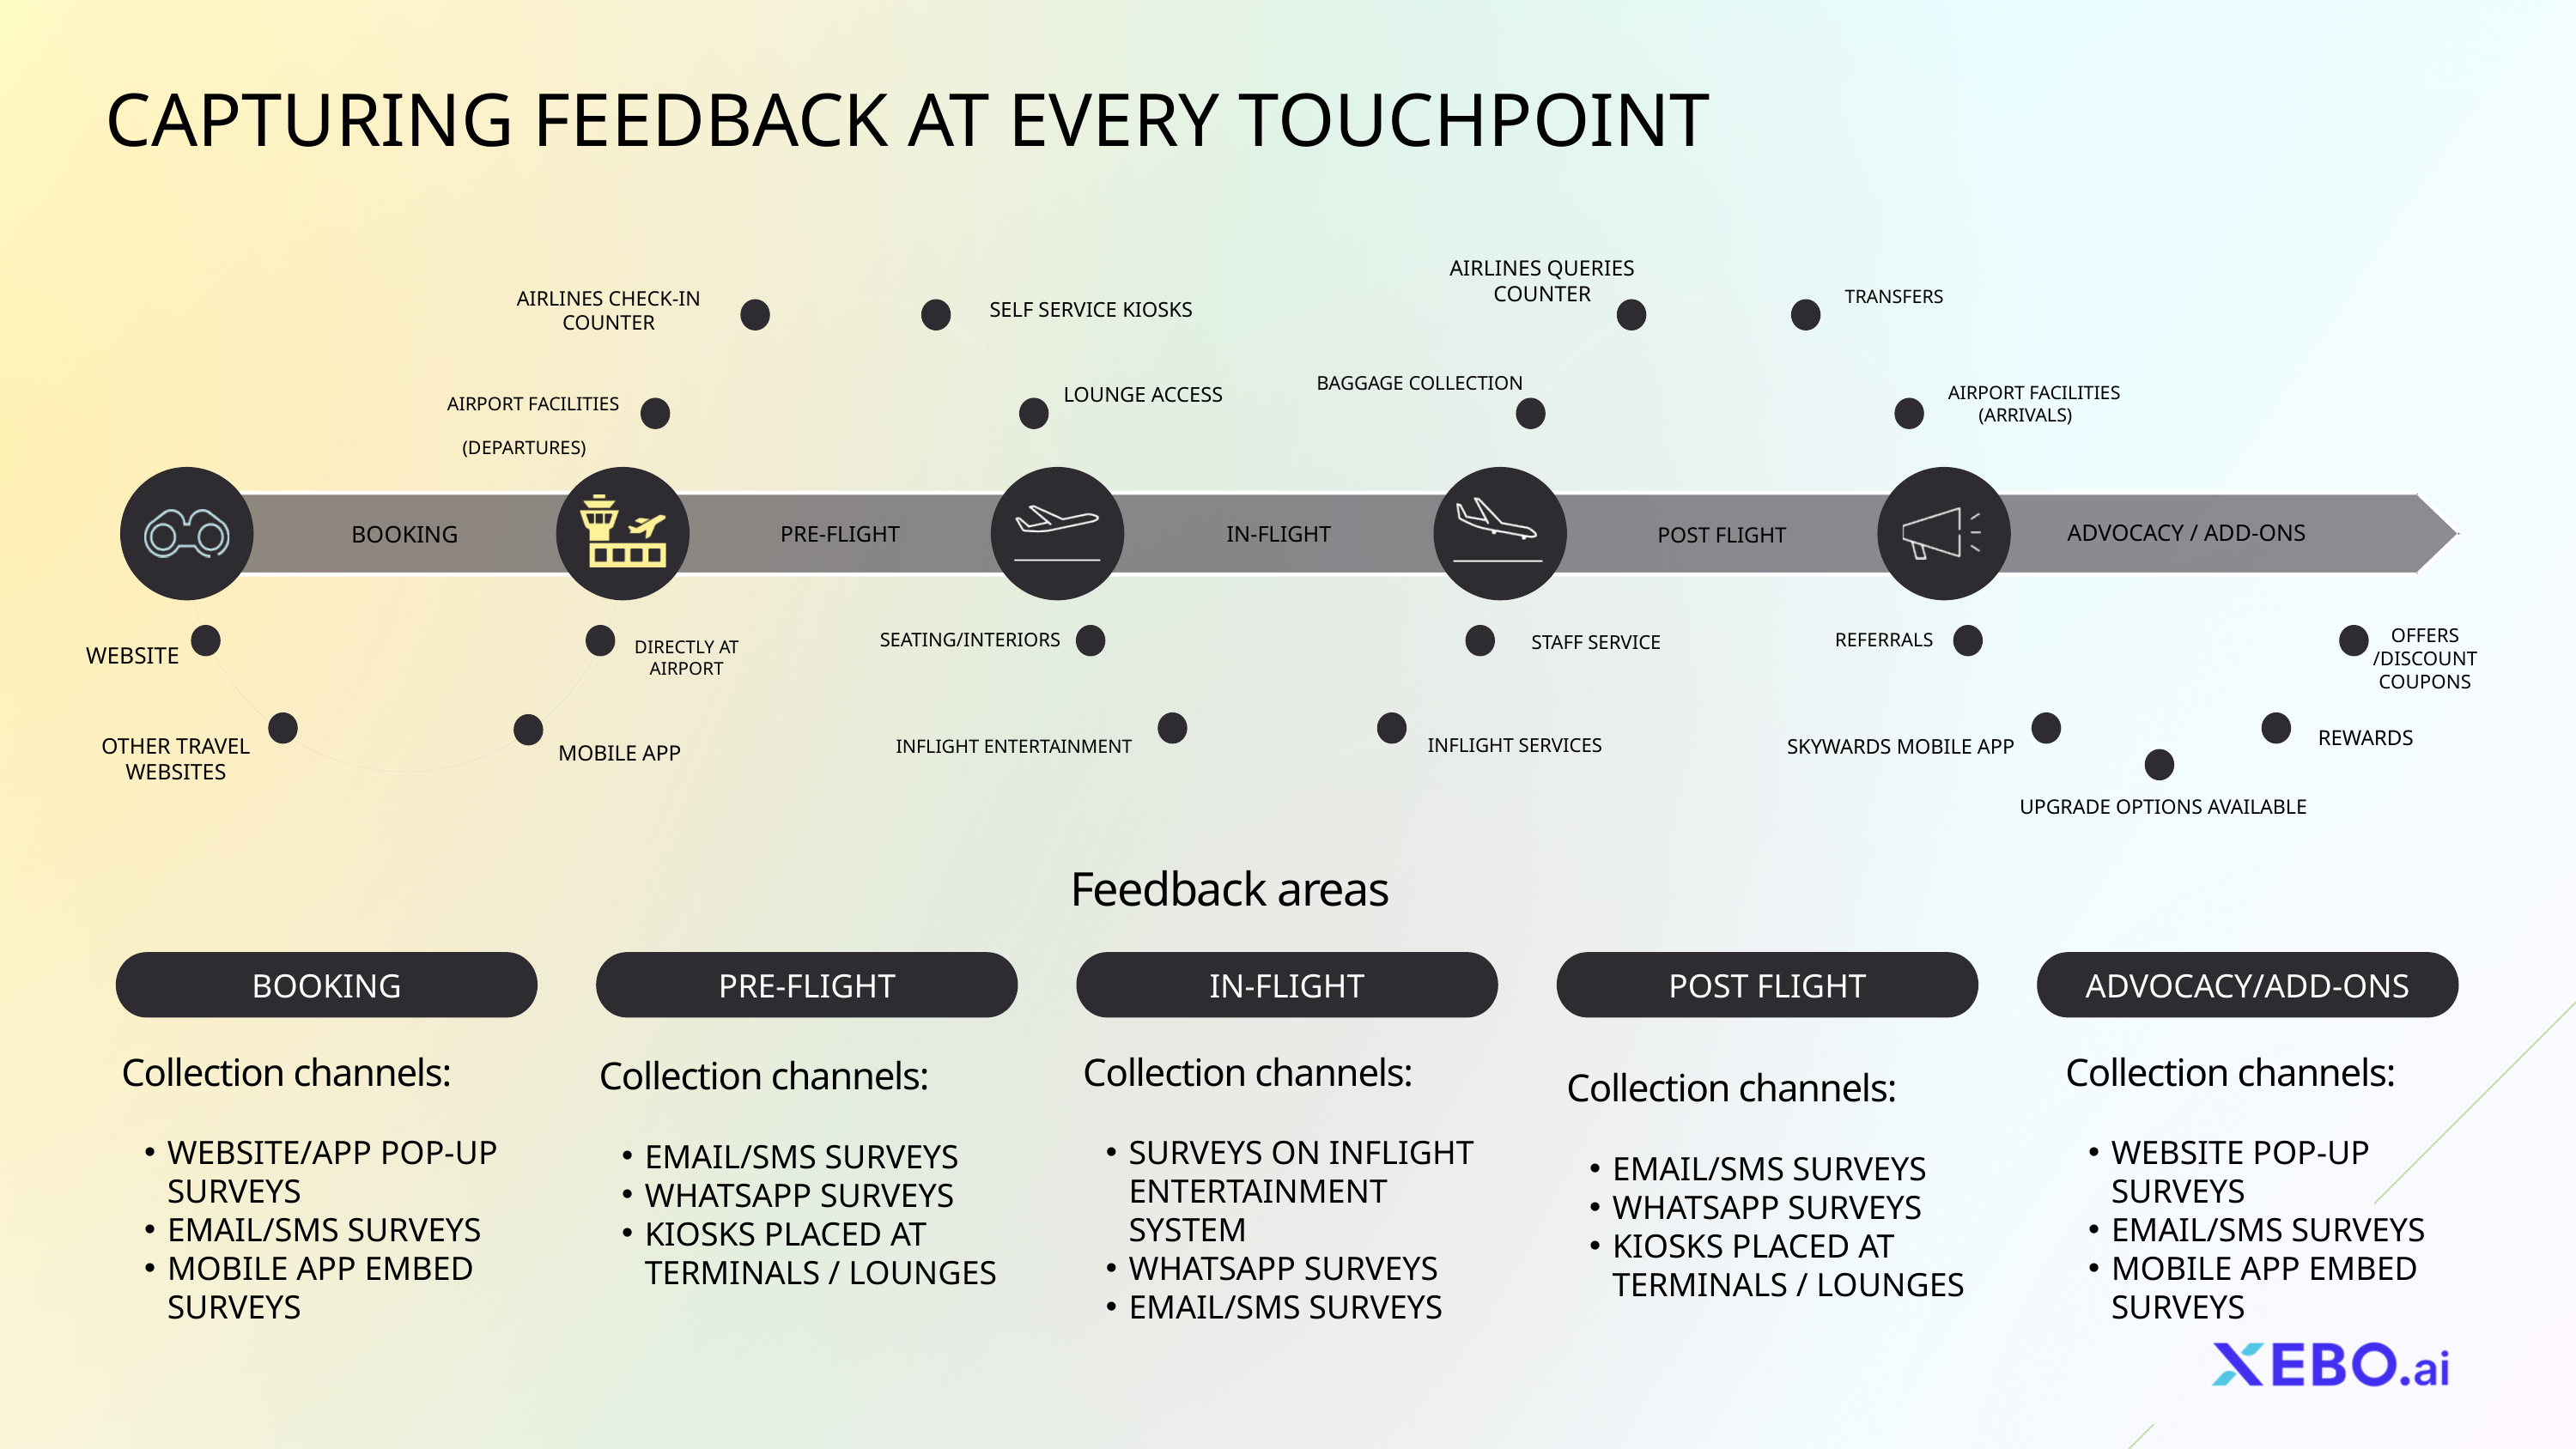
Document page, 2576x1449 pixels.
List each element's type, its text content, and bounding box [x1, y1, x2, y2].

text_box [1953, 624, 1984, 657]
text_box SKYWARDS MOBILE APP [1949, 733, 2015, 758]
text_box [183, 304, 627, 774]
text_box OTHER TRAVEL WEBSITES [91, 732, 261, 785]
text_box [1128, 490, 1429, 577]
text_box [740, 299, 770, 331]
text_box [1556, 951, 1979, 1018]
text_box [1076, 951, 1498, 1018]
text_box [1616, 299, 1647, 331]
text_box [2144, 749, 2175, 781]
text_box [595, 951, 1018, 1018]
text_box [920, 299, 951, 331]
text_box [1376, 712, 1407, 744]
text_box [1018, 397, 1049, 430]
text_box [268, 712, 298, 744]
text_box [119, 466, 254, 601]
text_box WEBSITE [82, 641, 179, 669]
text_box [1075, 624, 1106, 657]
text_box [1894, 397, 1924, 430]
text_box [640, 397, 671, 430]
text_box Collection channels: EMAIL/SMS SURVEYS WHATSAPP SURVEYS KIOSKS PLACED AT TERMINALS / LOUNGES [598, 1052, 1021, 1291]
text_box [1465, 624, 1496, 657]
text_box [1877, 466, 2012, 601]
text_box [1071, 584, 1505, 765]
text_box AIRPORT FACILITIES (ARRIVALS) [1949, 380, 2121, 426]
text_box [1433, 466, 1568, 601]
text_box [585, 624, 616, 657]
text_box AIRLINES QUERIES COUNTER [1447, 255, 1638, 294]
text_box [990, 466, 1125, 601]
text_box OFFERS /DISCOUNT COUPONS [2369, 623, 2482, 693]
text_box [556, 466, 690, 601]
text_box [1790, 299, 1821, 331]
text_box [694, 490, 986, 577]
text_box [1516, 397, 1546, 430]
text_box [115, 951, 538, 1018]
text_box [2036, 951, 2459, 1018]
text_box [0, 0, 2576, 1449]
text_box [1506, 294, 1944, 488]
text_box Feedback areas [1018, 858, 1442, 915]
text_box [623, 584, 1066, 765]
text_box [1571, 490, 1873, 577]
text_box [2261, 712, 2292, 744]
text_box Collection channels: SURVEYS ON INFLIGHT ENTERTAINMENT SYSTEM WHATSAPP SURVEYS EMAIL/SMS SURVEYS [1083, 1048, 1505, 1325]
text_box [1157, 712, 1188, 744]
text_box TRANSFERS [1834, 284, 1944, 294]
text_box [2016, 490, 2463, 577]
text_box UPGRADE OPTIONS AVAILABLE [2002, 795, 2319, 819]
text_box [623, 294, 1066, 488]
text_box REWARDS [2311, 724, 2415, 750]
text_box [2338, 624, 2369, 657]
text_box AIRLINES CHECK-IN COUNTER [509, 286, 708, 303]
text_box Collection channels: WEBSITE POP-UP SURVEYS EMAIL/SMS SURVEYS MOBILE APP EMBED SURVEYS [2065, 1048, 2488, 1325]
text_box Collection channels: WEBSITE/APP POP-UP SURVEYS EMAIL/SMS SURVEYS MOBILE APP EMBED SURVEYS [121, 1048, 544, 1325]
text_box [1510, 584, 1944, 765]
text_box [191, 624, 222, 657]
text_box Collection channels: EMAIL/SMS SURVEYS WHATSAPP SURVEYS KIOSKS PLACED AT TERMINALS / LOUNGES [1566, 1064, 1989, 1303]
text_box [1067, 294, 1505, 488]
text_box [2031, 712, 2062, 744]
text_box CAPTURING FEEDBACK AT EVERY TOUCHPOINT [105, 73, 1878, 161]
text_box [513, 713, 544, 746]
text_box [2202, 1325, 2463, 1402]
